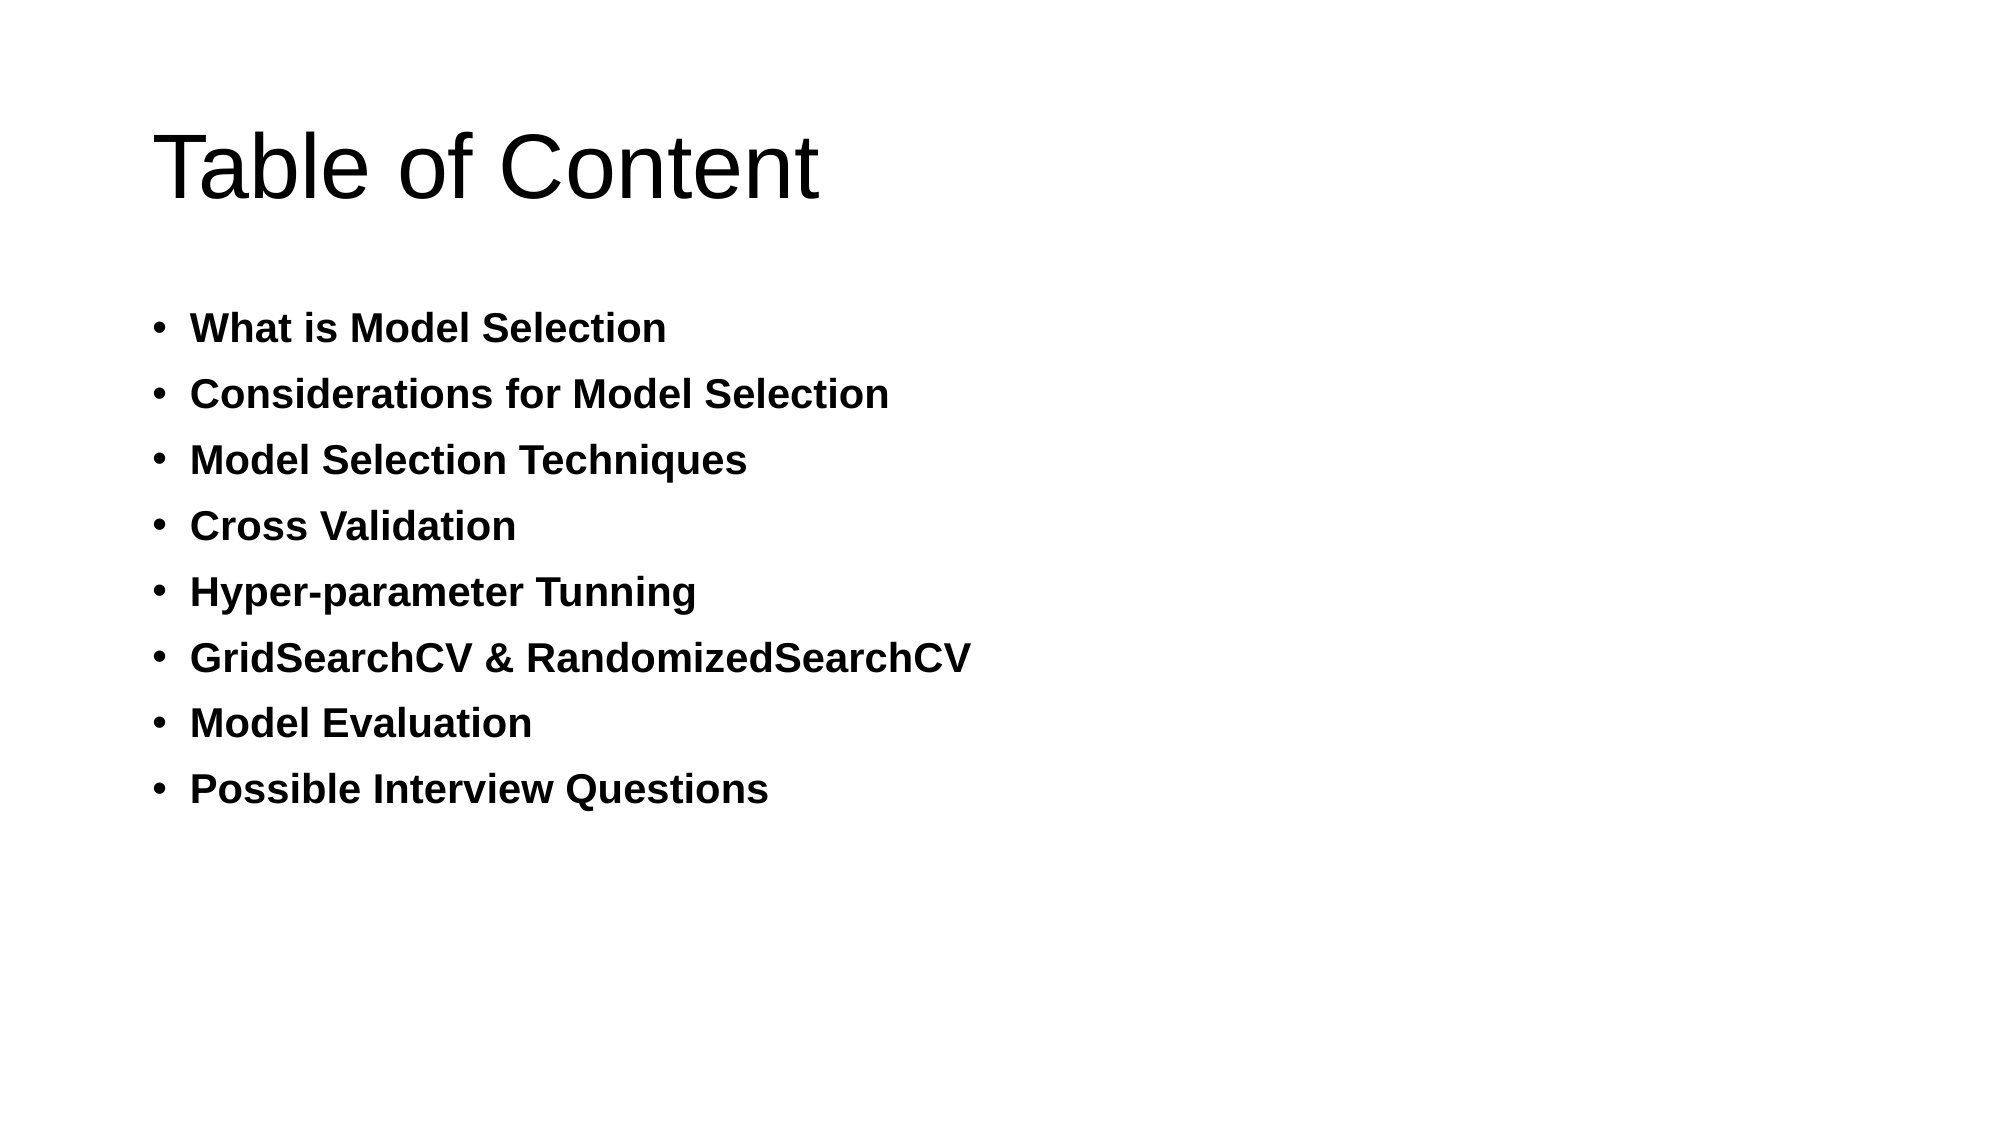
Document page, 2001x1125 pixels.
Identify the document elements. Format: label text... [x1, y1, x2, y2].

list What is Model Selection Considerations for Model Selection Model Selection Techniques Cross Validation Hyper-parameter Tunning GridSearchCV & RandomizedSearchCV Model Evaluation Possible Interview Questions [137, 299, 1863, 1014]
title Table of Content [137, 59, 1863, 278]
